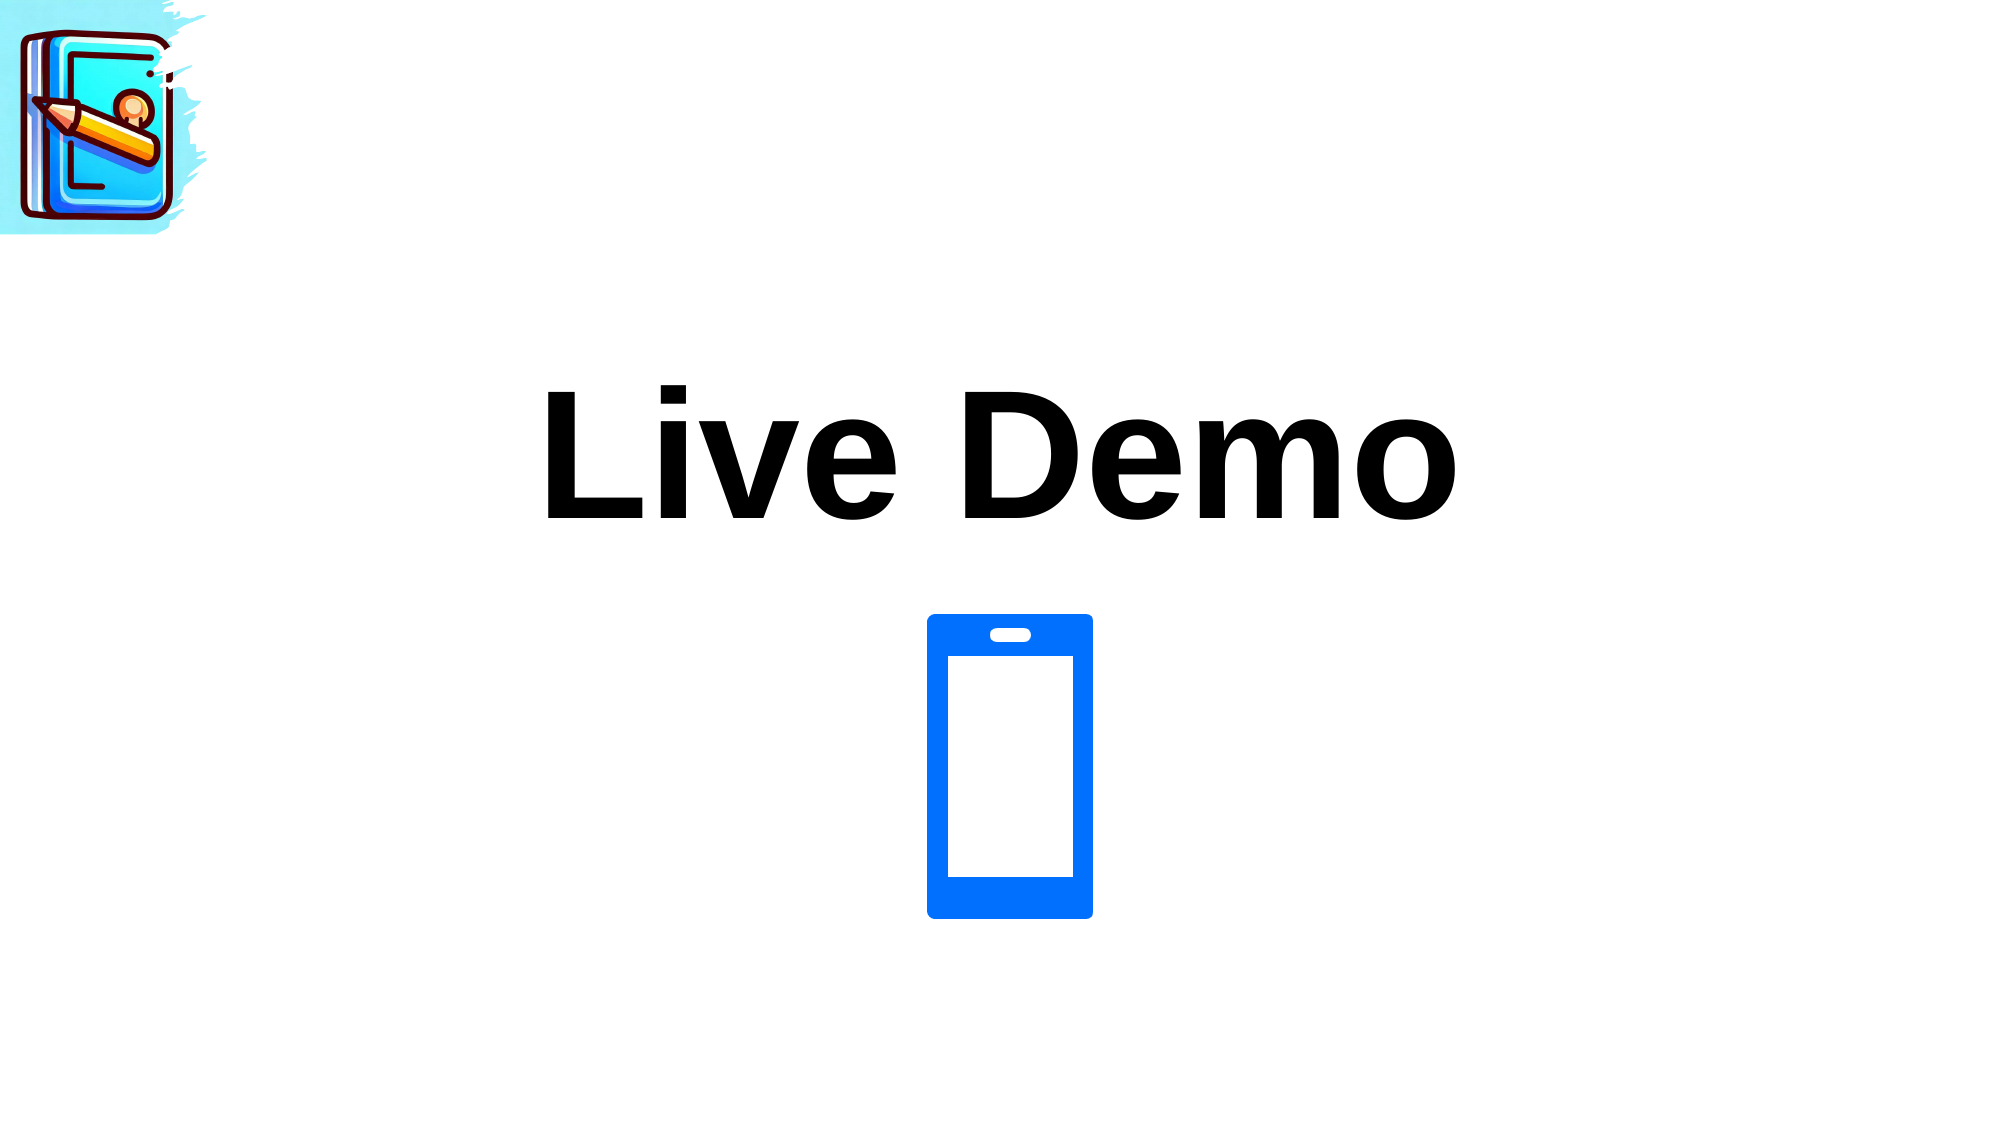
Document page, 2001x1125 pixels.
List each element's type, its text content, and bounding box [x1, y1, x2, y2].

picture [844, 600, 1176, 932]
picture [0, 0, 207, 235]
list Live Demo [137, 352, 1863, 601]
